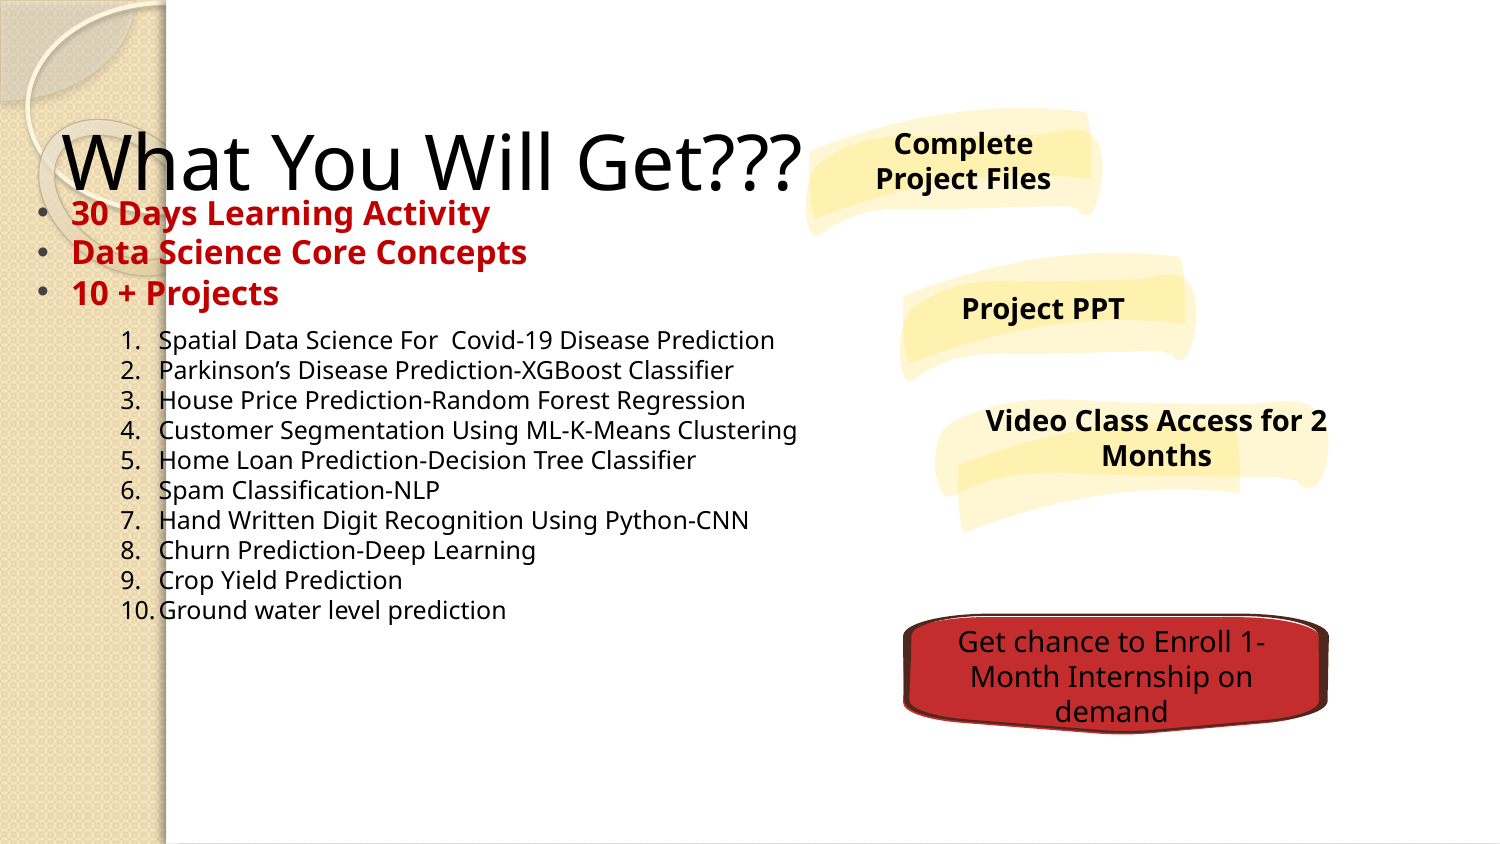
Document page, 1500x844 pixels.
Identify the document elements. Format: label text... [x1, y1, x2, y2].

title What You Will Get??? [61, 113, 796, 176]
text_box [897, 238, 1197, 401]
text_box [902, 613, 1330, 735]
list 30 Days Learning Activity Data Science Core Concepts 10 + Projects [5, 176, 798, 262]
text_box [803, 93, 1104, 256]
text_box Spatial Data Science For Covid-19 Disease Prediction Parkinson’s Disease Prediction-XGBoost Classifier House Price Prediction-Random Forest Regression Customer Segmentation Using ML-K-Means Clustering Home Loan Prediction-Decision Tree Classifier Spam Classification-NLP Hand Written Digit Recognition Using Python-CNN Churn Prediction-Deep Learning Crop Yield Prediction Ground water level prediction [110, 319, 946, 720]
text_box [925, 378, 1366, 555]
